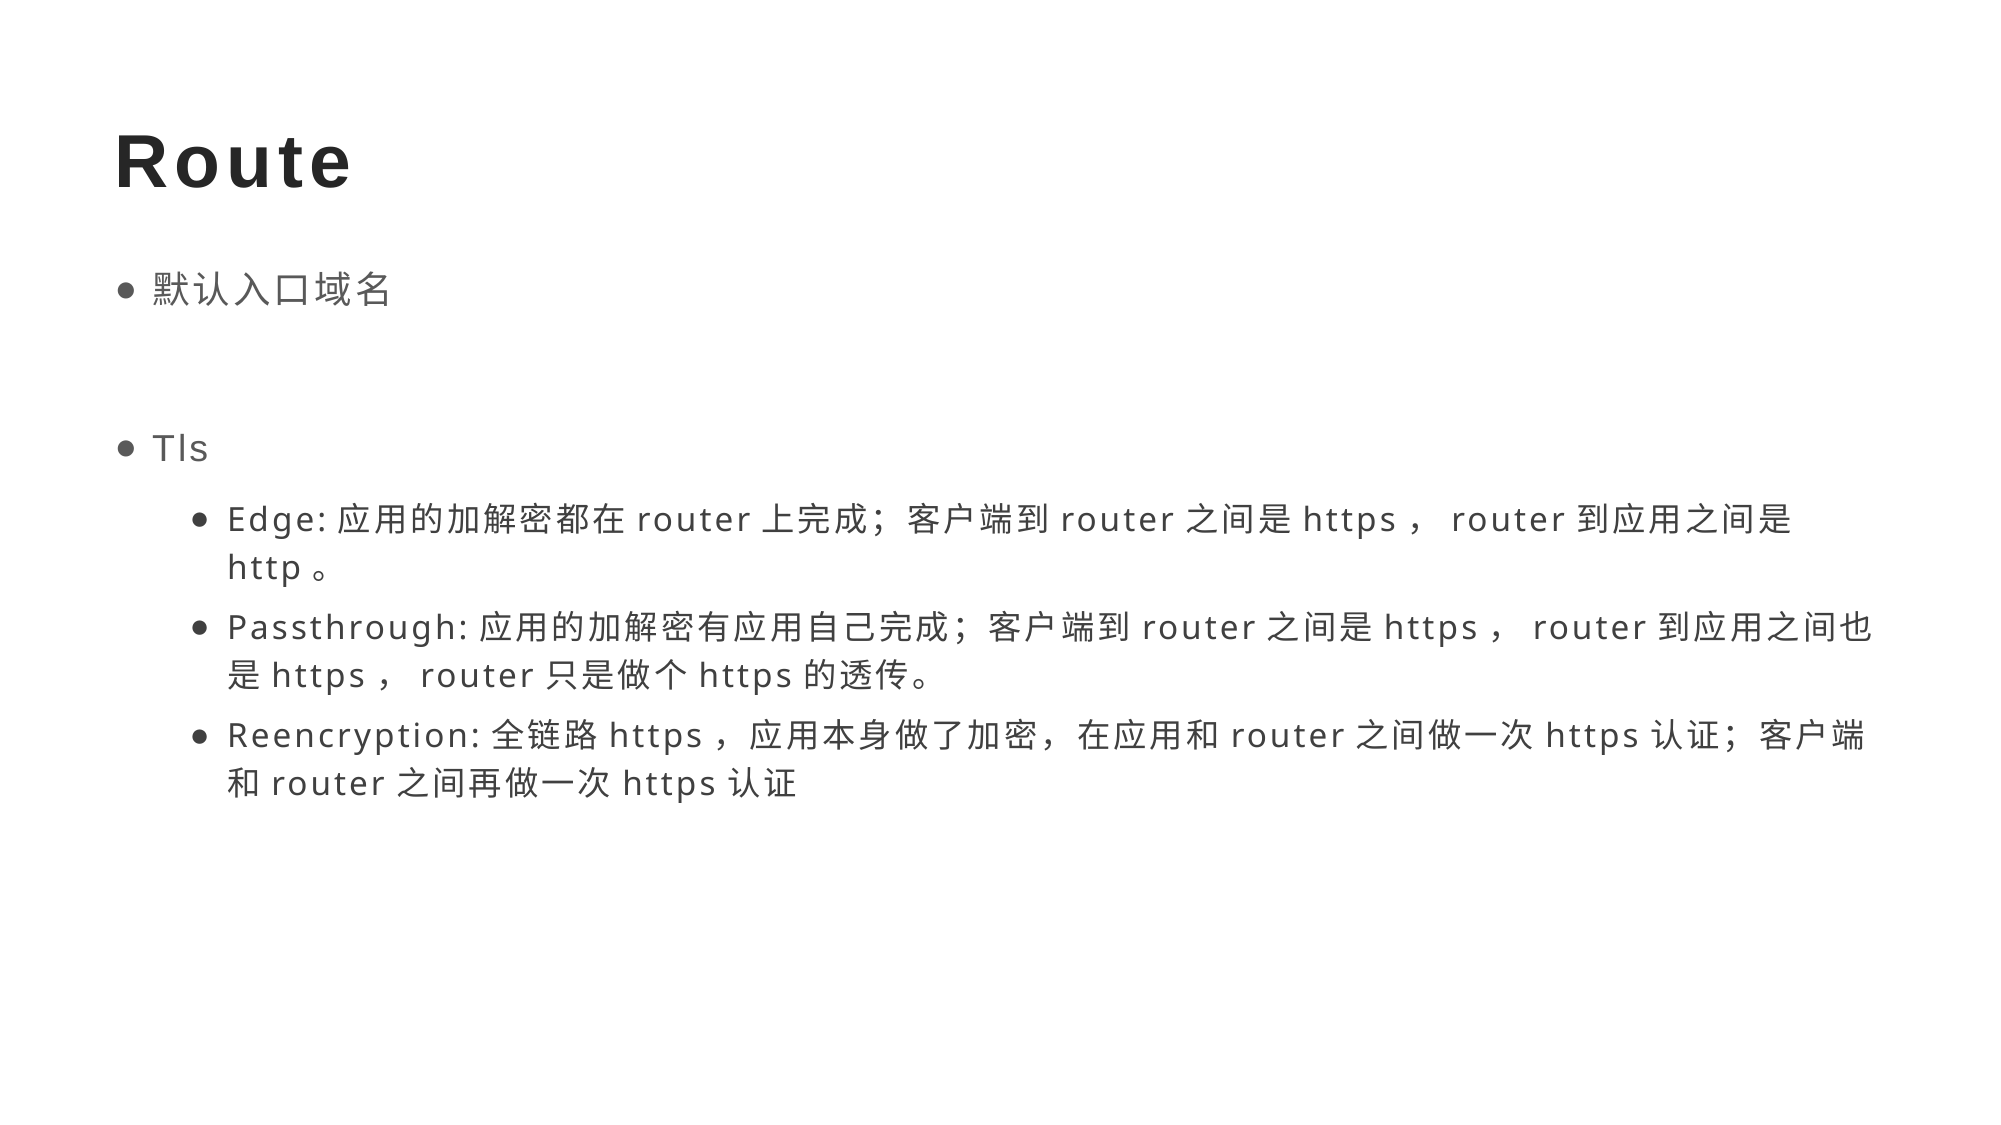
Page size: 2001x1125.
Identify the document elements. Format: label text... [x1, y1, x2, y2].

list 默认入口域名 Tls Edge:应用的加解密都在router上完成；客户端到router之间是https，router到应用之间是http。 Passthrough:应用的加解密有应用自己完成；客户端到router之间是https，router到应用之间也是https，router只是做个https的透传。 Reencryption:全链路https，应用本身做了加密，在应用和router之间做一次https认证；客户端和router之间再做一次https认证 [99, 244, 1900, 1026]
title Route [99, 99, 1900, 216]
